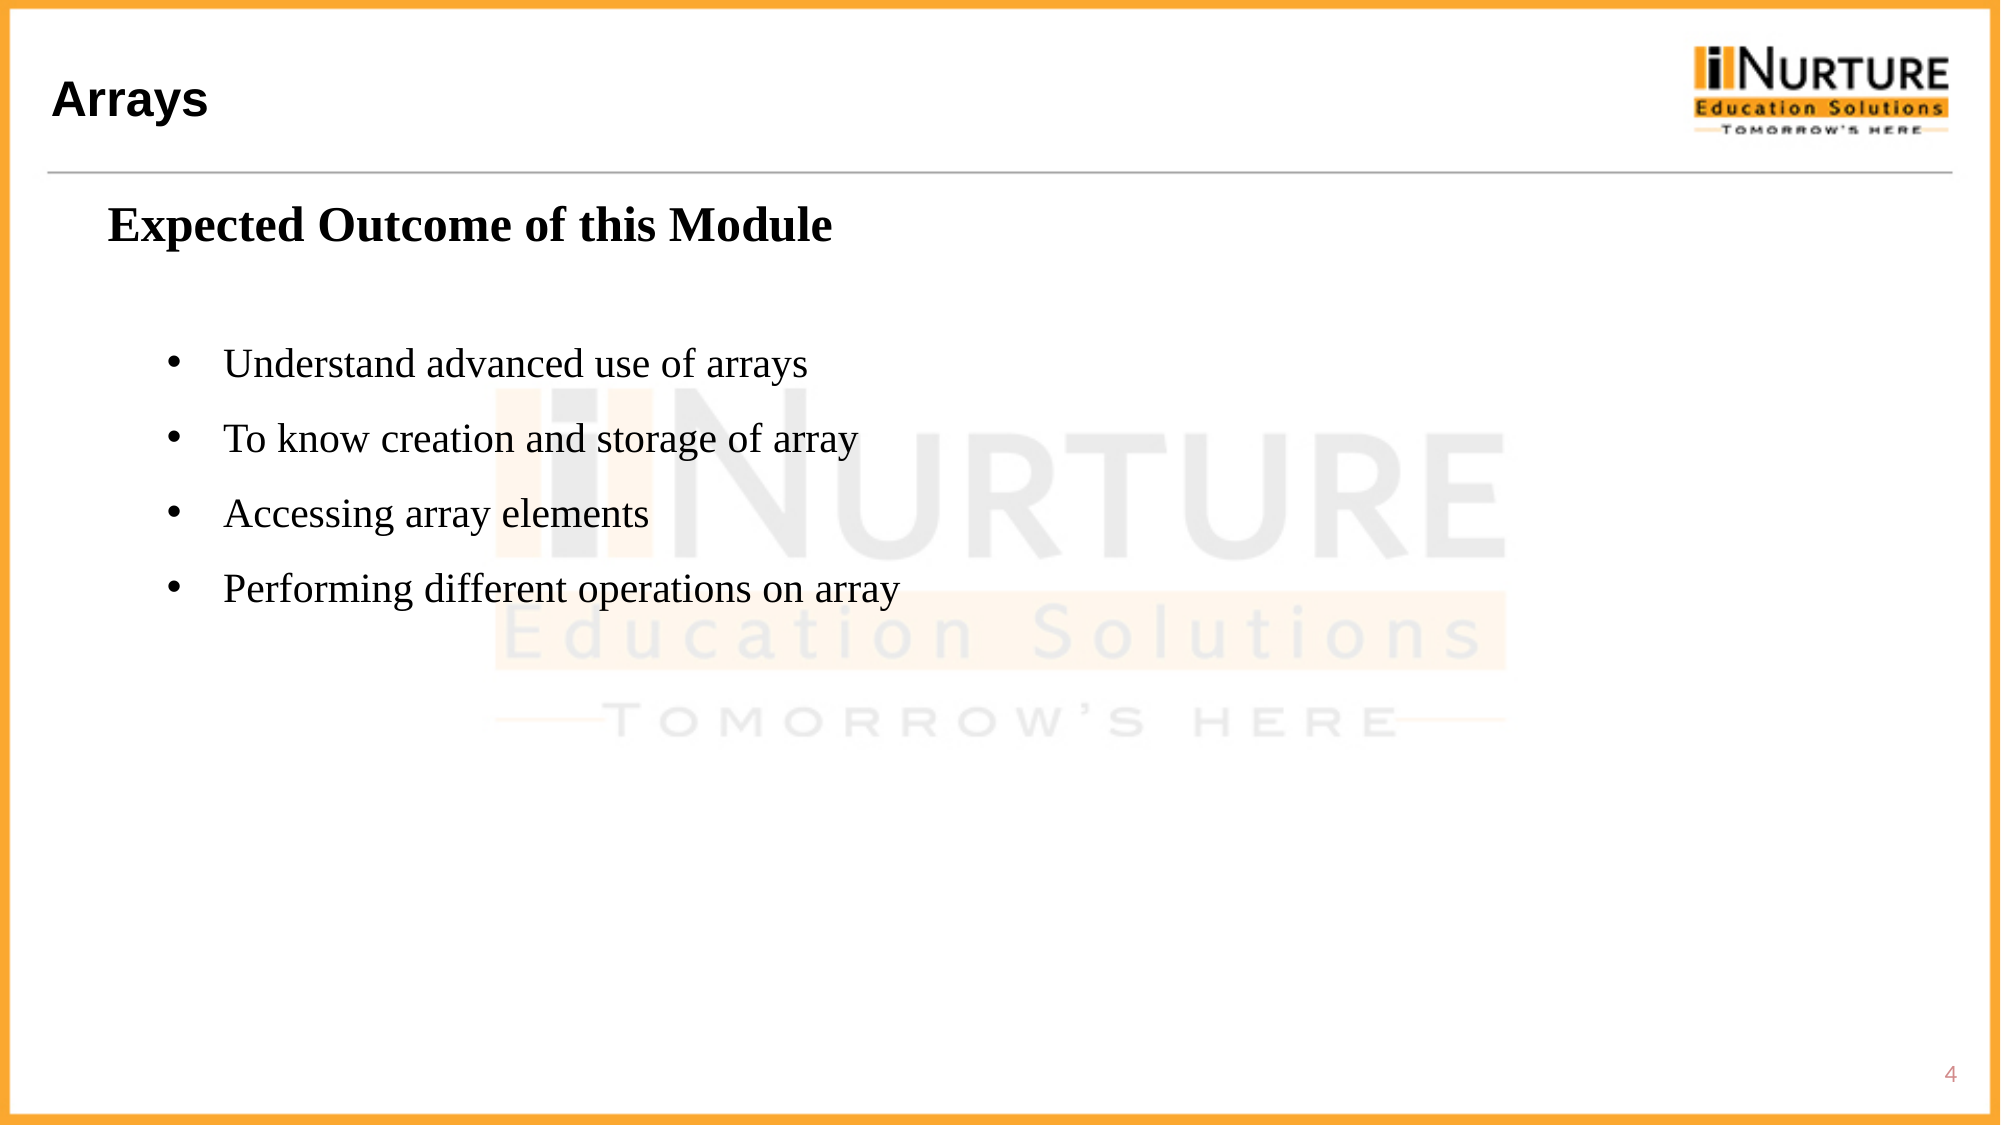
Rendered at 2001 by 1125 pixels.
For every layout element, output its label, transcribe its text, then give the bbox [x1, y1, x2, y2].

text_box Expected Outcome of this Module Understand advanced use of arrays To know creation and storage of array Accessing array elements Performing different operations on array [33, 183, 1902, 619]
picture [0, 0, 2001, 1125]
slide_number 4 [1901, 1042, 1973, 1103]
text_box Arrays [33, 59, 1716, 134]
